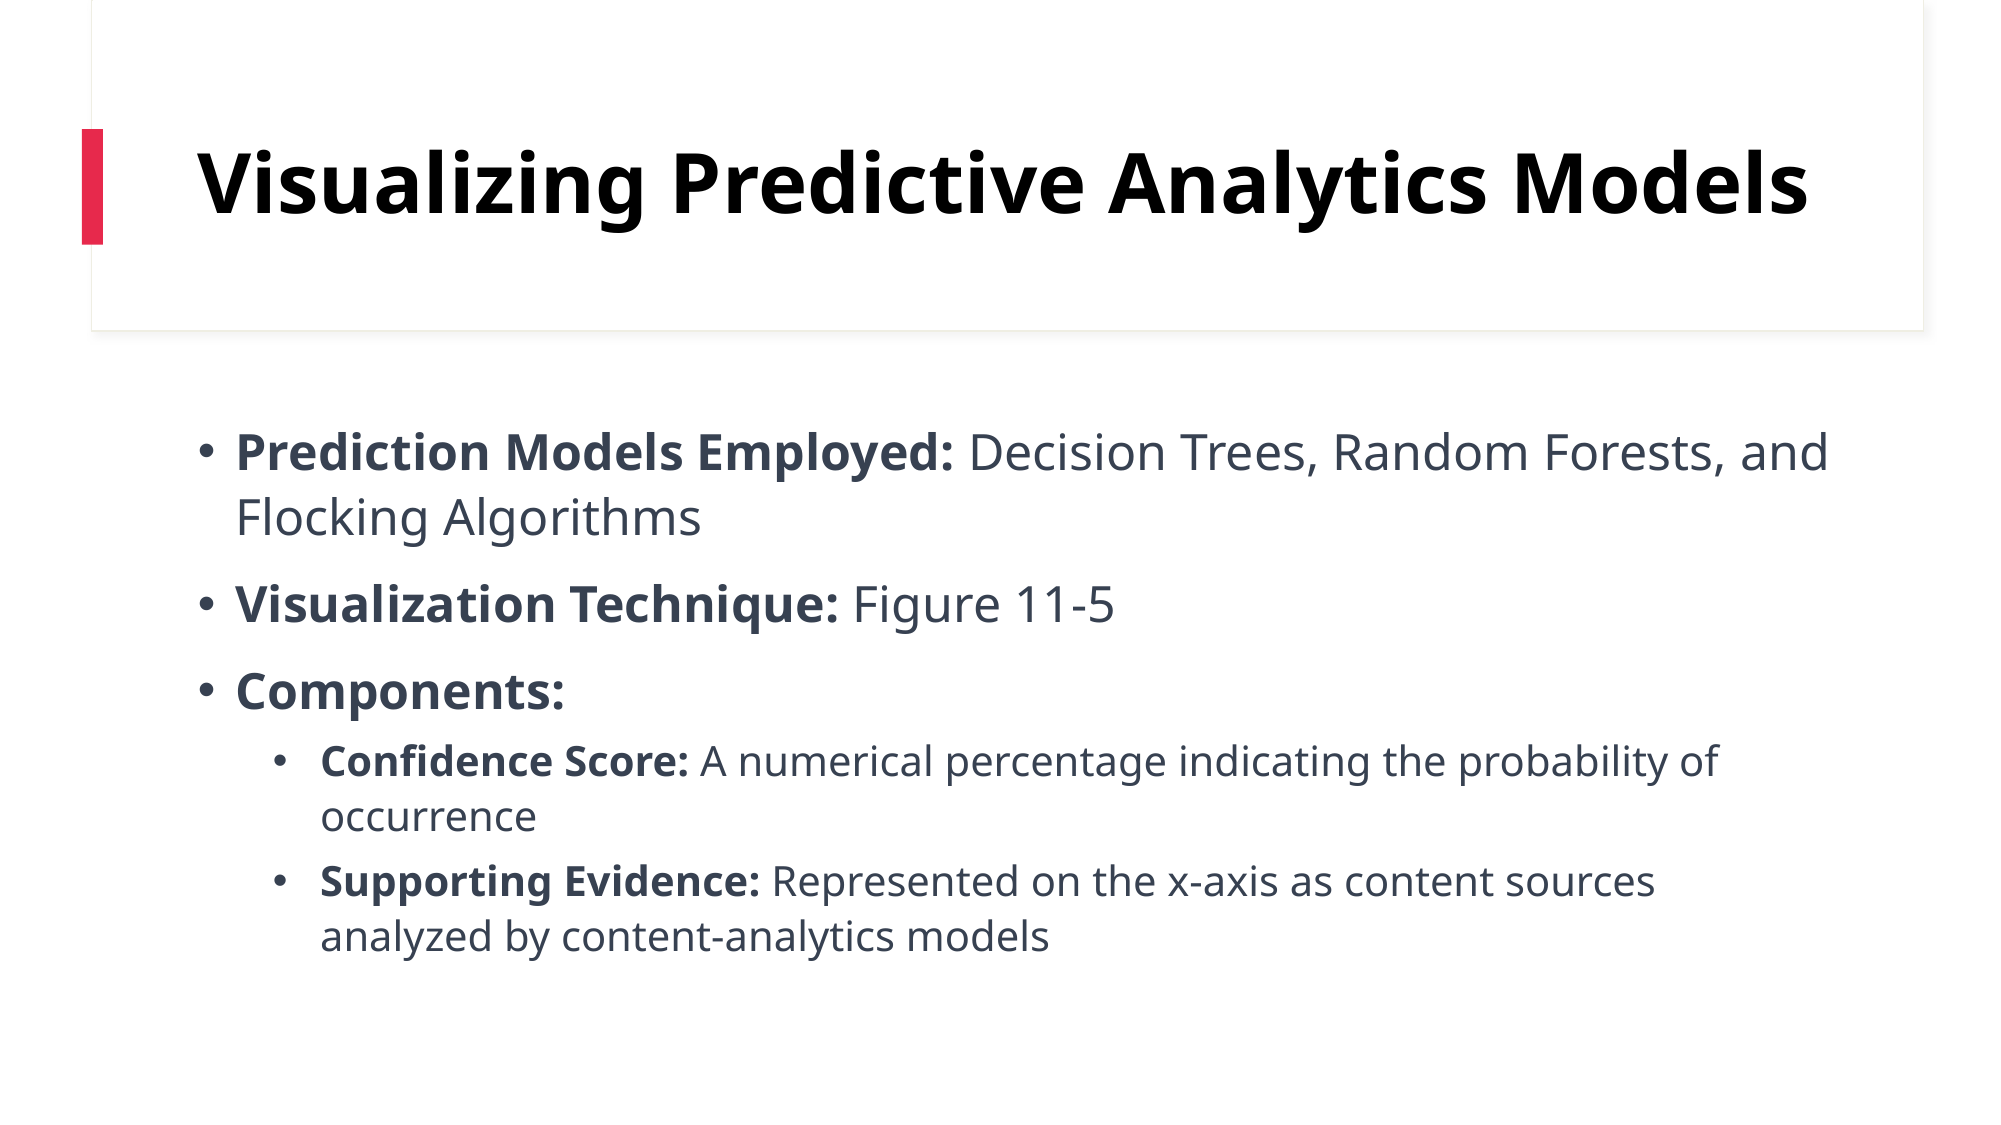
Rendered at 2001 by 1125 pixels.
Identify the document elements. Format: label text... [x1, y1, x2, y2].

list Prediction Models Employed: Decision Trees, Random Forests, and Flocking Algorithms Visualization Technique: Figure 11-5 Components: Confidence Score: A numerical percentage indicating the probability of occurrence Supporting Evidence: Represented on the x-axis as content sources analyzed by content-analytics models [183, 406, 1851, 1013]
title Visualizing Predictive Analytics Models [183, 90, 1851, 284]
